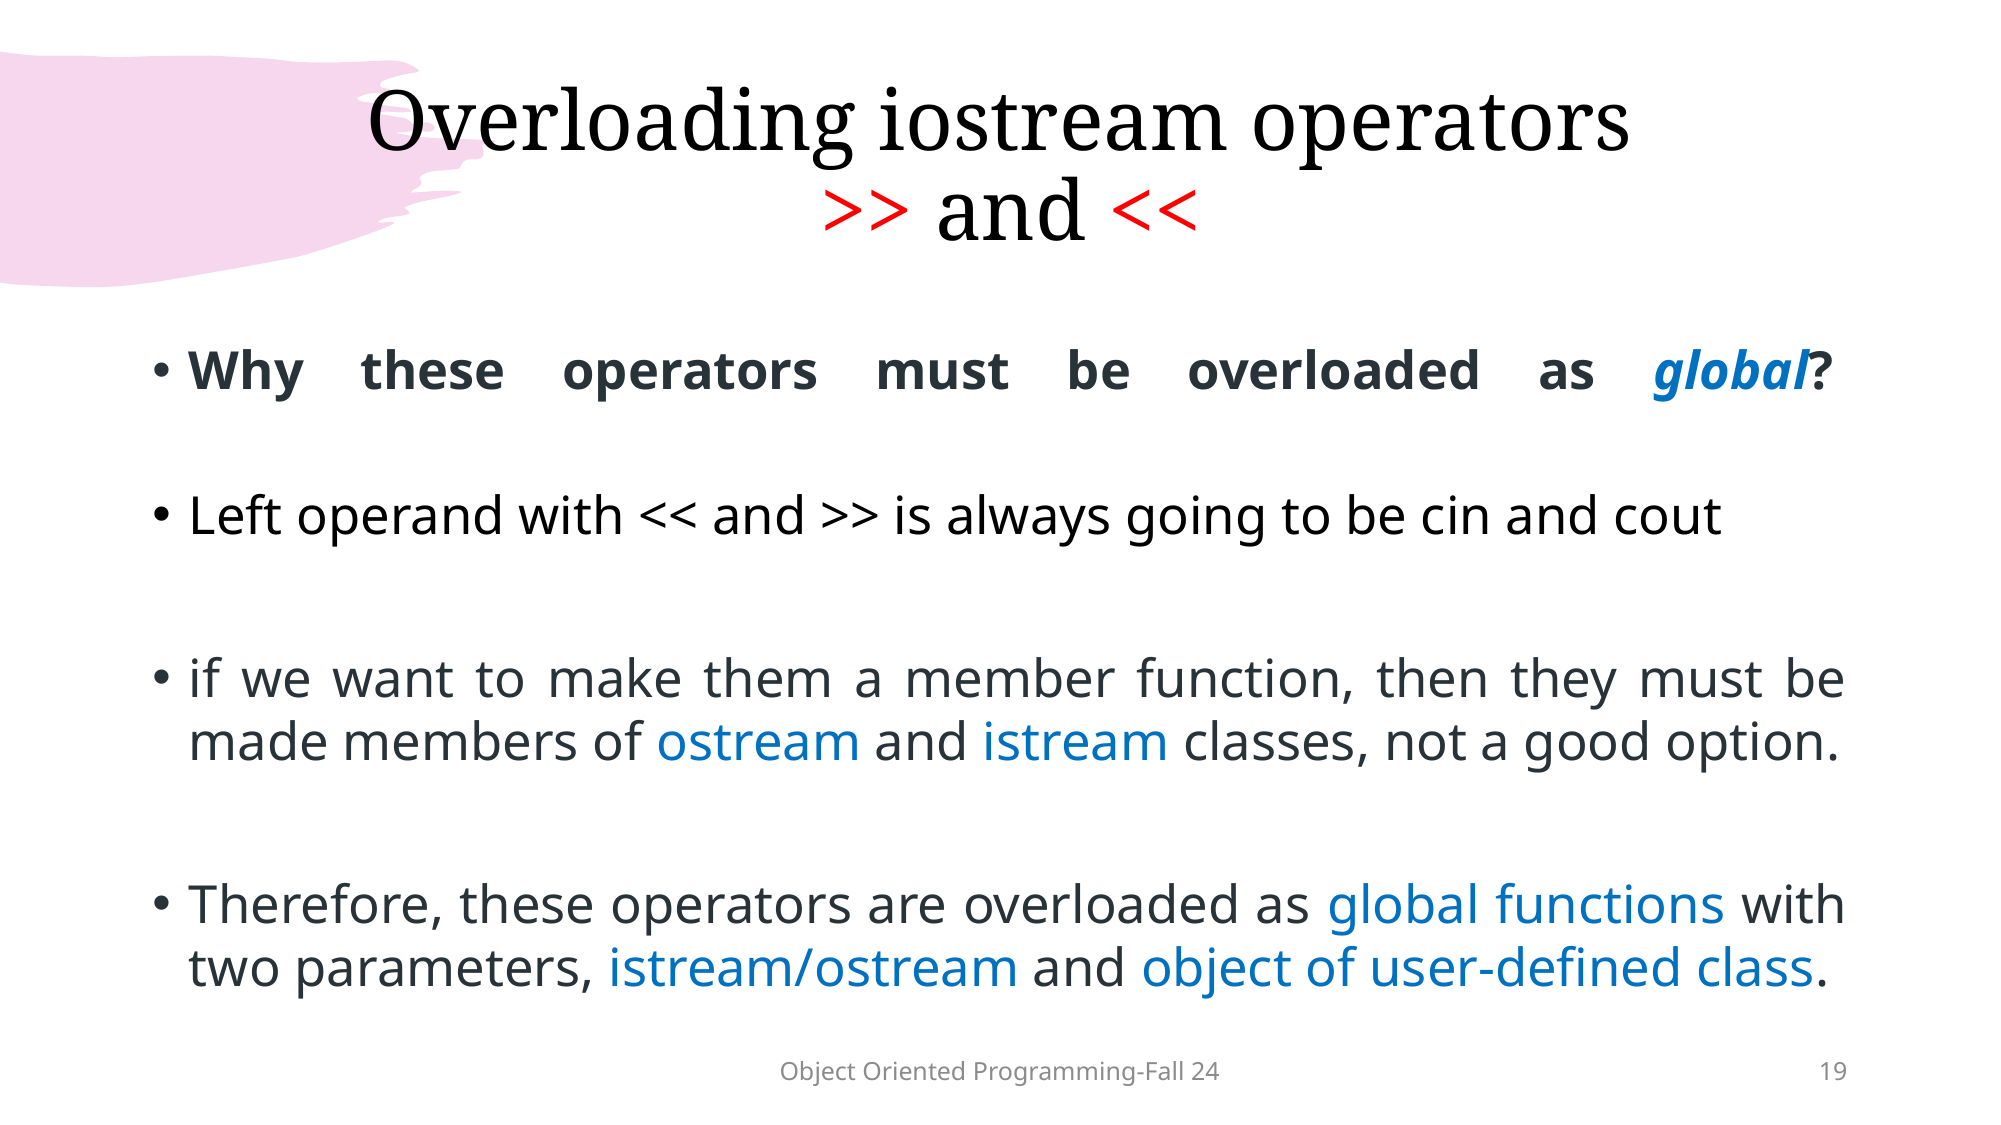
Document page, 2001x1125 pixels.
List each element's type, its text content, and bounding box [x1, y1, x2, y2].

slide_number 19 [1412, 1042, 1863, 1103]
footer Object Oriented Programming-Fall 24 [662, 1042, 1338, 1103]
list Why these operators must be overloaded as global? Left operand with << and >> is always going to be cin and cout if we want to make them a member function, then they must be made members of ostream and istream classes, not a good option. Therefore, these operators are overloaded as global functions with two parameters, istream/ostream and object of user-defined class. [137, 329, 1863, 1013]
title Overloading iostream operators >> and << [137, 59, 1863, 278]
